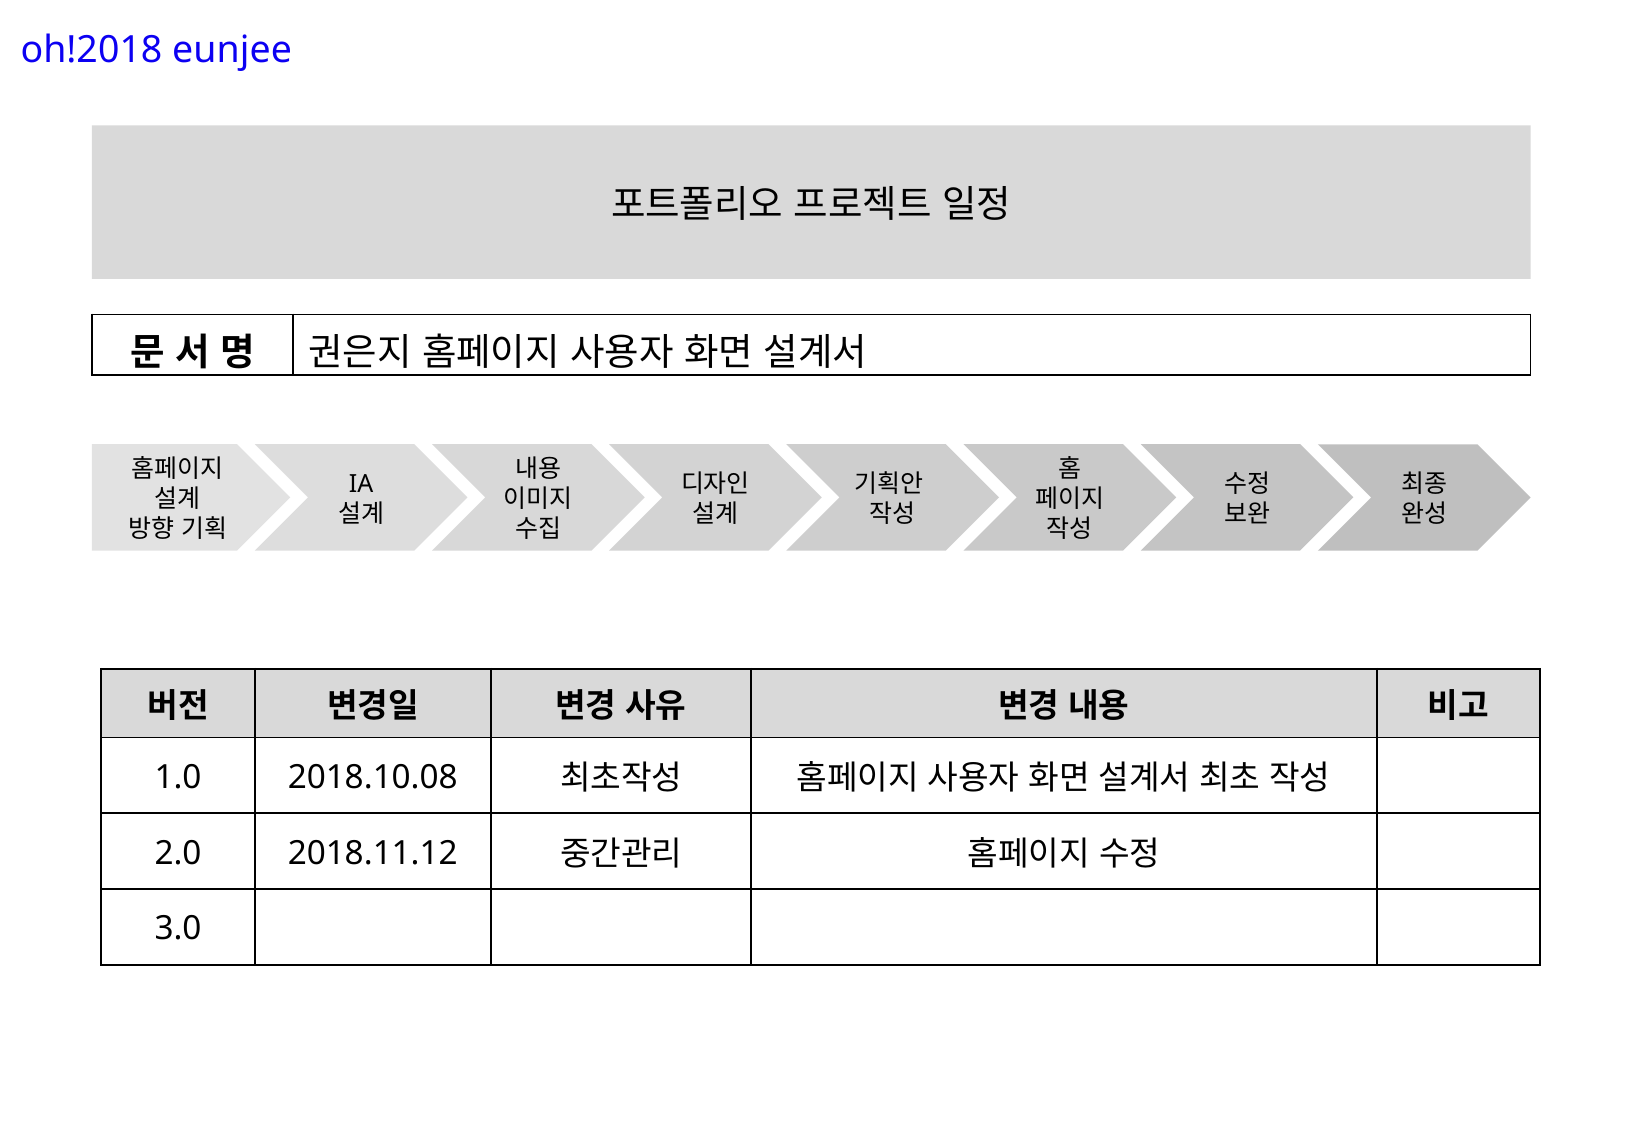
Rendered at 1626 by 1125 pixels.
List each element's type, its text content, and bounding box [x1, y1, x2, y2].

text_box 홈페이지 설계 방향 기획 [89, 442, 293, 553]
table_header 비고 [1378, 670, 1539, 737]
table_header 버전 [102, 670, 254, 737]
text_box 최종 완성 [1316, 442, 1533, 553]
table_cell [752, 890, 1376, 964]
table_header 변경 내용 [752, 670, 1376, 737]
table_header 변경 사유 [492, 670, 750, 737]
table_cell [1378, 738, 1539, 812]
text_box 수정 보완 [1138, 442, 1356, 553]
text_box IA 설계 [252, 442, 470, 553]
table_cell 홈페이지 사용자 화면 설계서 최초 작성 [752, 738, 1376, 812]
text_box 디자인 설계 [607, 442, 824, 553]
table_header 문 서 명 [93, 315, 292, 374]
table_header 권은지 홈페이지 사용자 화면 설계서 [294, 315, 1530, 374]
text_box 내용 이미지 수집 [430, 442, 647, 553]
table_cell 2.0 [102, 814, 254, 888]
text_box 홈 페이지 작성 [961, 442, 1179, 553]
text_box oh!2018 eunjee [5, 17, 308, 78]
table_cell 중간관리 [492, 814, 750, 888]
table_cell 홈페이지 수정 [752, 814, 1376, 888]
table_cell 최초작성 [492, 738, 750, 812]
text_box 포트폴리오 프로젝트 일정 [90, 123, 1533, 281]
table_cell [1378, 890, 1539, 964]
table_cell 1.0 [102, 738, 254, 812]
table_cell 2018.11.12 [256, 814, 490, 888]
table_cell [1378, 814, 1539, 888]
table_cell [256, 890, 490, 964]
table_cell 3.0 [102, 890, 254, 964]
table_cell 2018.10.08 [256, 738, 490, 812]
table_cell [492, 890, 750, 964]
table_header 변경일 [256, 670, 490, 737]
text_box 기획안 작성 [784, 442, 1002, 553]
